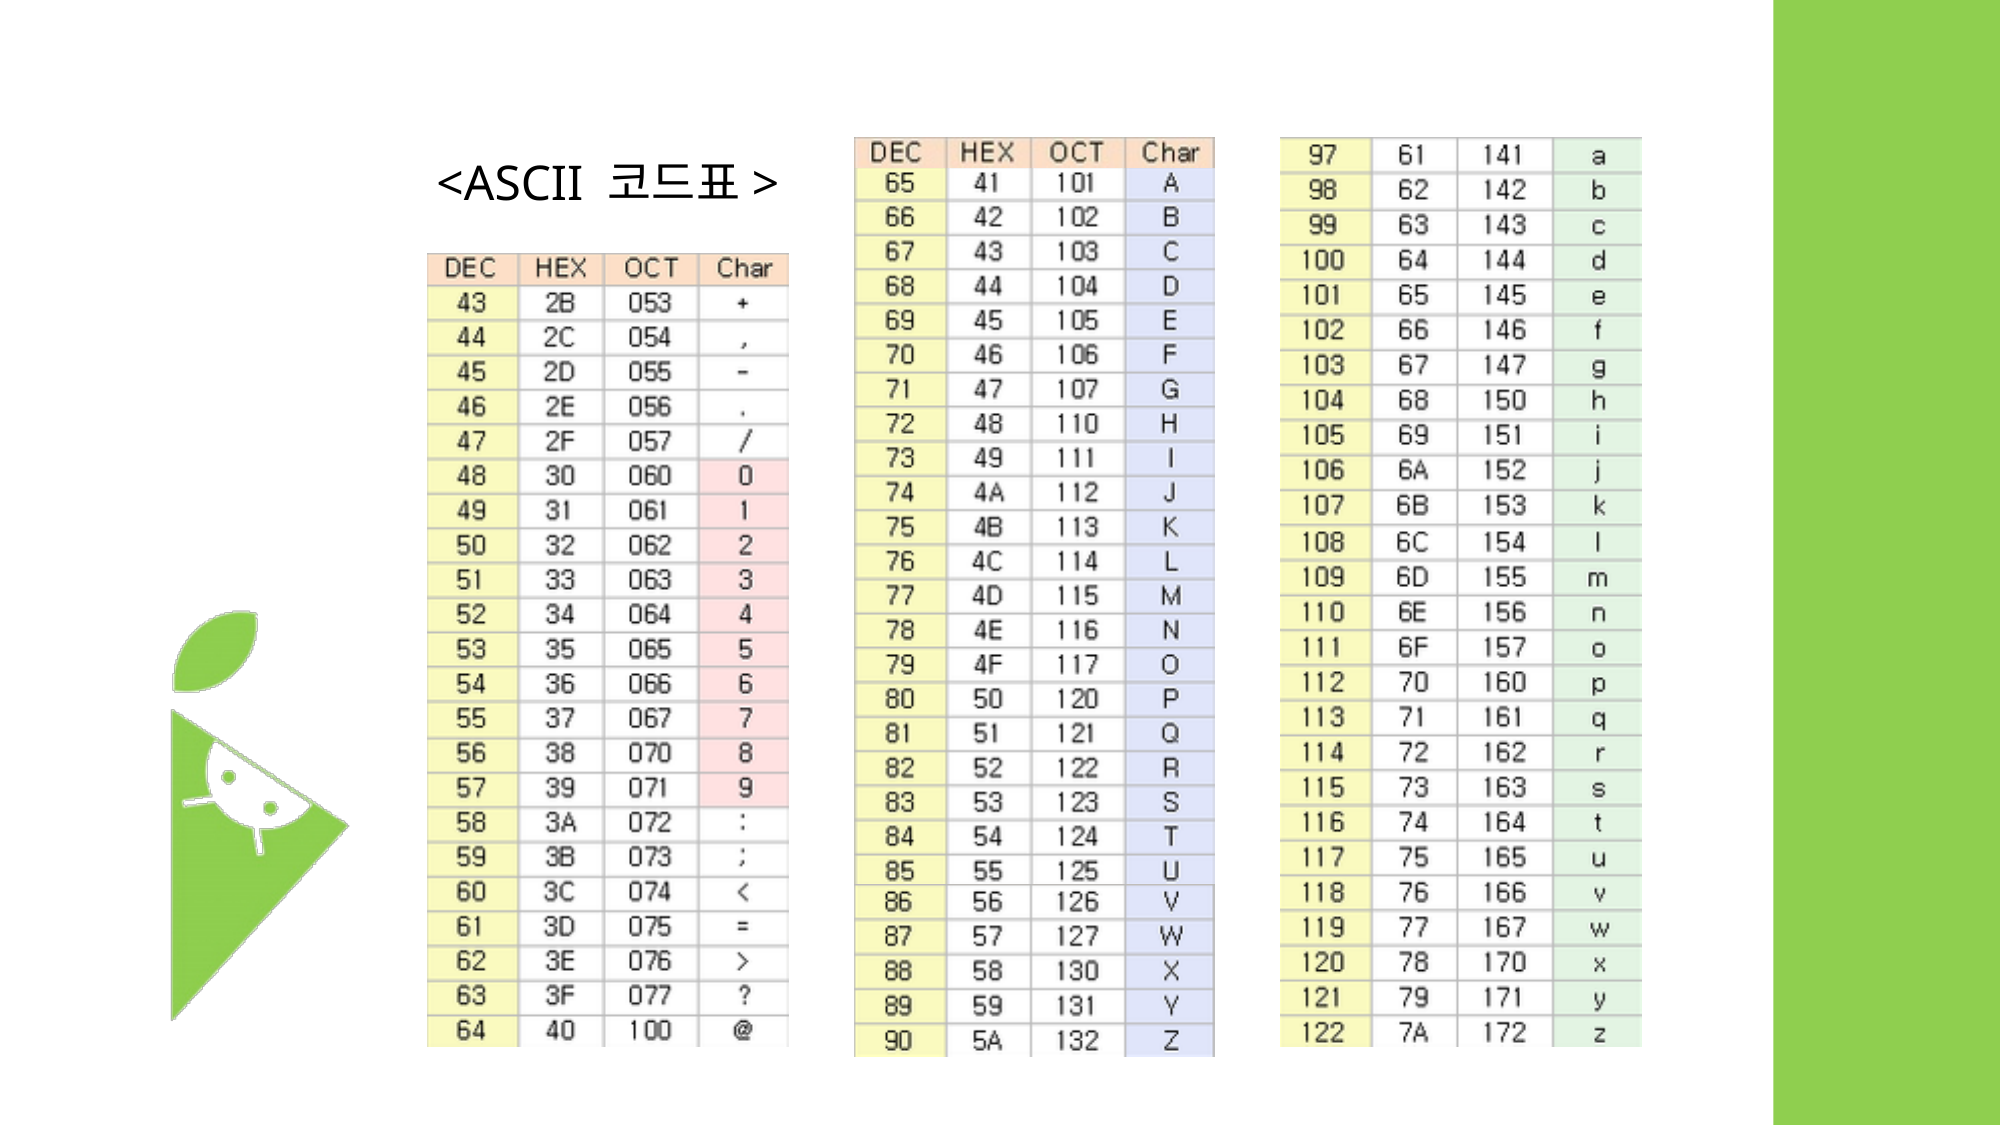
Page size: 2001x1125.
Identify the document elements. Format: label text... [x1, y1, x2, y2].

text_box [1772, 0, 2000, 1125]
picture [1280, 137, 1642, 1047]
text_box <ASCII 코드표> [421, 145, 795, 218]
picture [854, 137, 1215, 1057]
picture [162, 569, 409, 1032]
picture [427, 253, 789, 1047]
